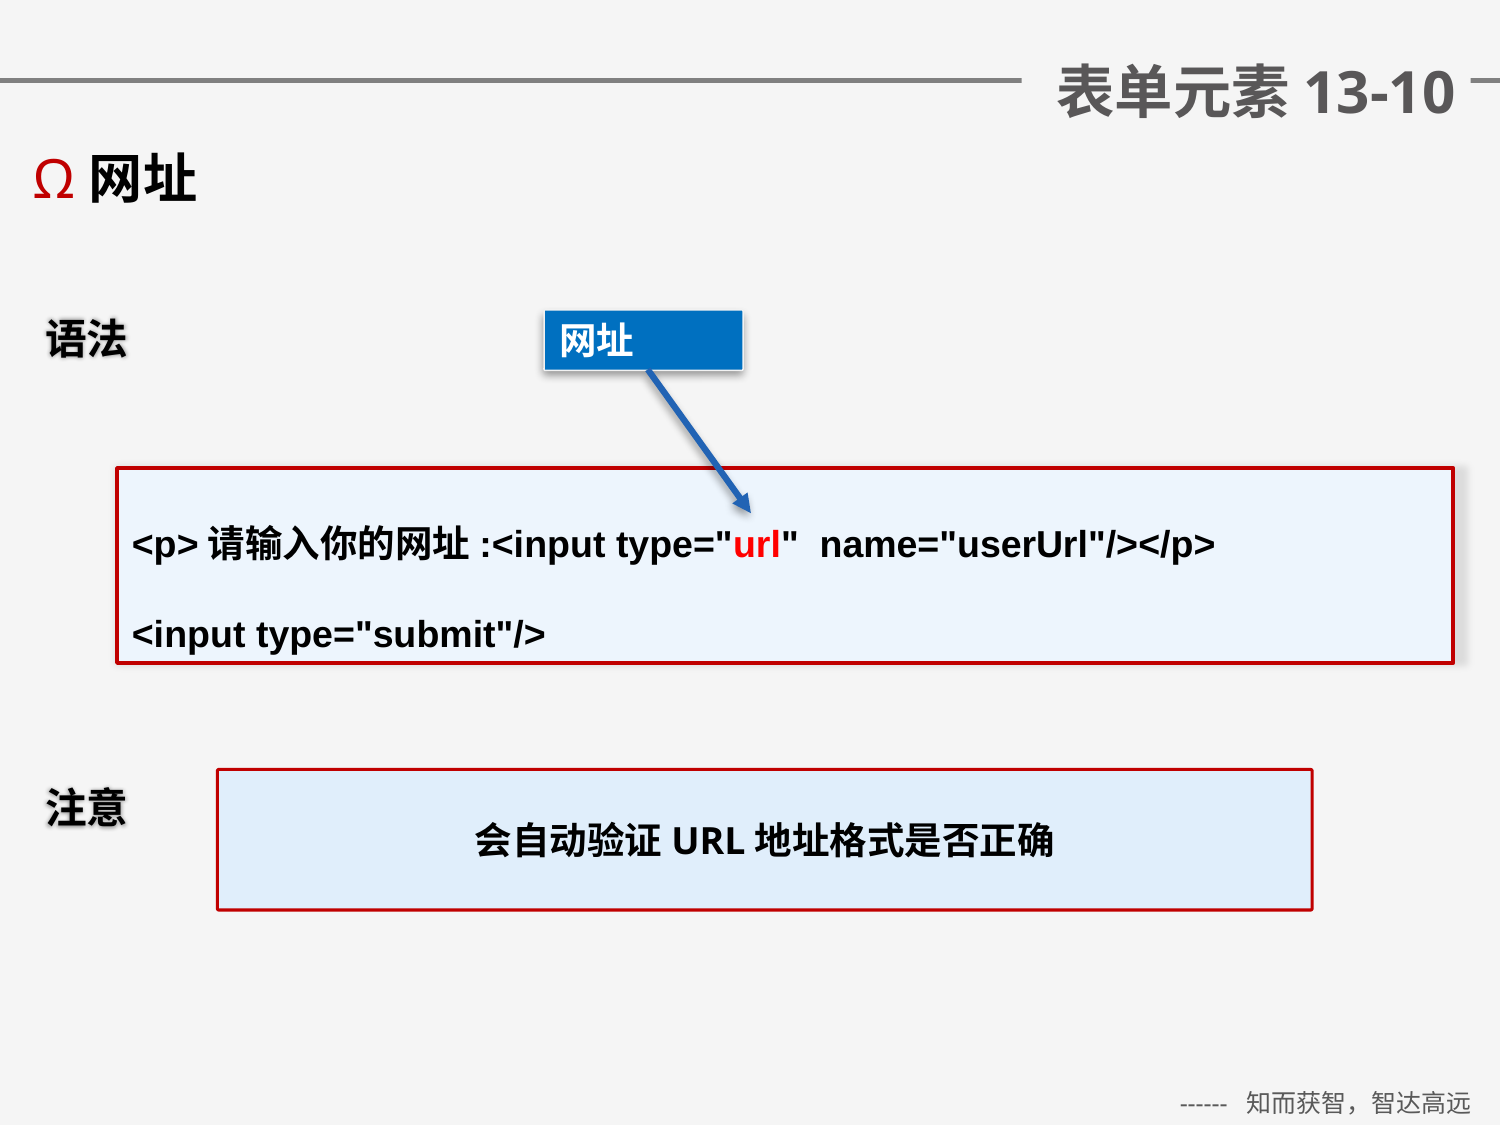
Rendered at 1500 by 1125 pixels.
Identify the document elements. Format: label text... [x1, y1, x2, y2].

text_box <p>请输入你的网址:<input type="url" name="userUrl"/></p> <input type="submit"/> [117, 468, 1454, 663]
text_box 网址 [544, 309, 744, 371]
title 表单元素13-10 [1021, 11, 1471, 168]
text_box 注意 [30, 774, 144, 840]
text_box 语法 [30, 305, 144, 370]
text_box 会自动验证URL地址格式是否正确 [217, 769, 1313, 911]
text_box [647, 369, 752, 514]
list 网址 [17, 137, 1272, 981]
